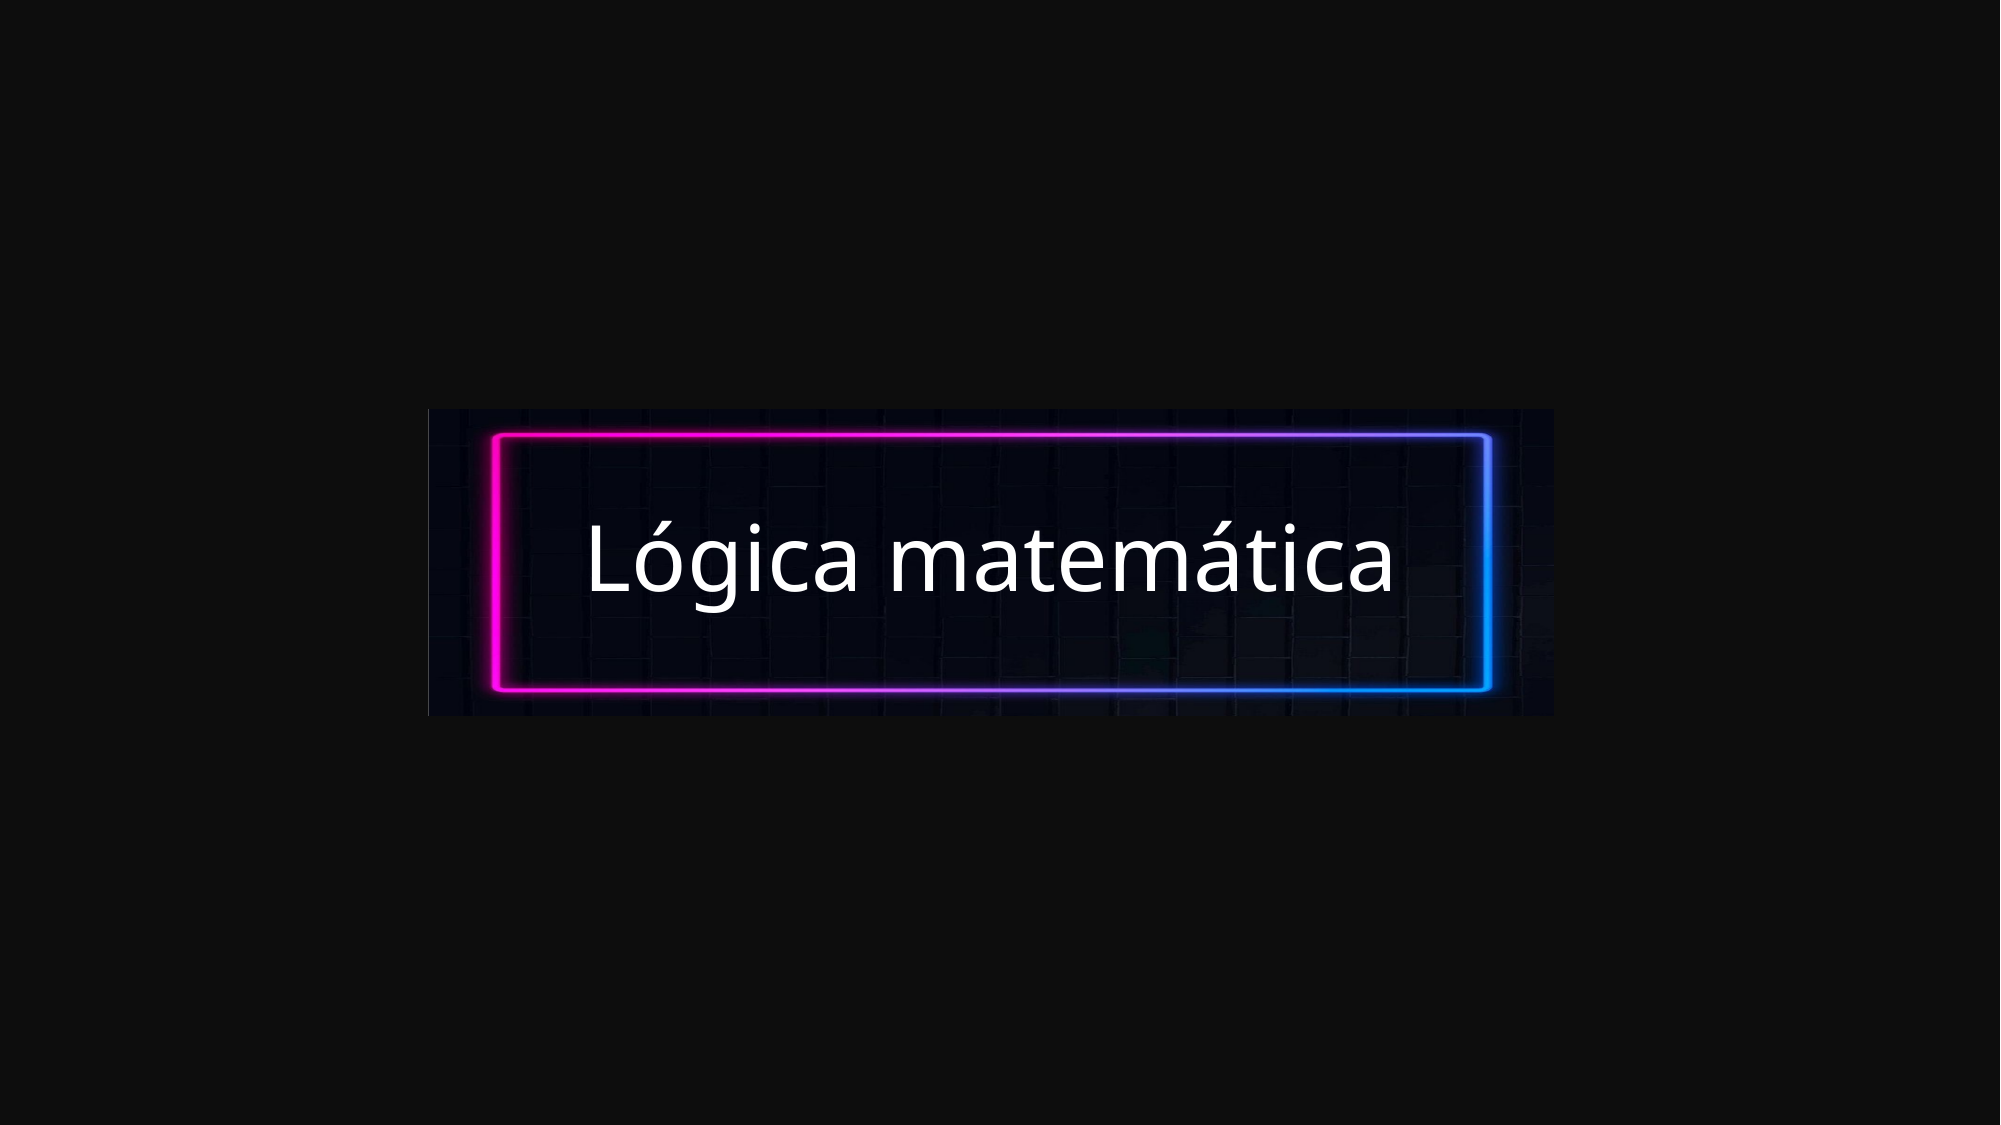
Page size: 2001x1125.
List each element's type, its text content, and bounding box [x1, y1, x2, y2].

text_box Lógica matemática [317, 492, 837, 617]
picture [430, 0, 1553, 1125]
text_box Lógica matemática [1145, 492, 1666, 617]
